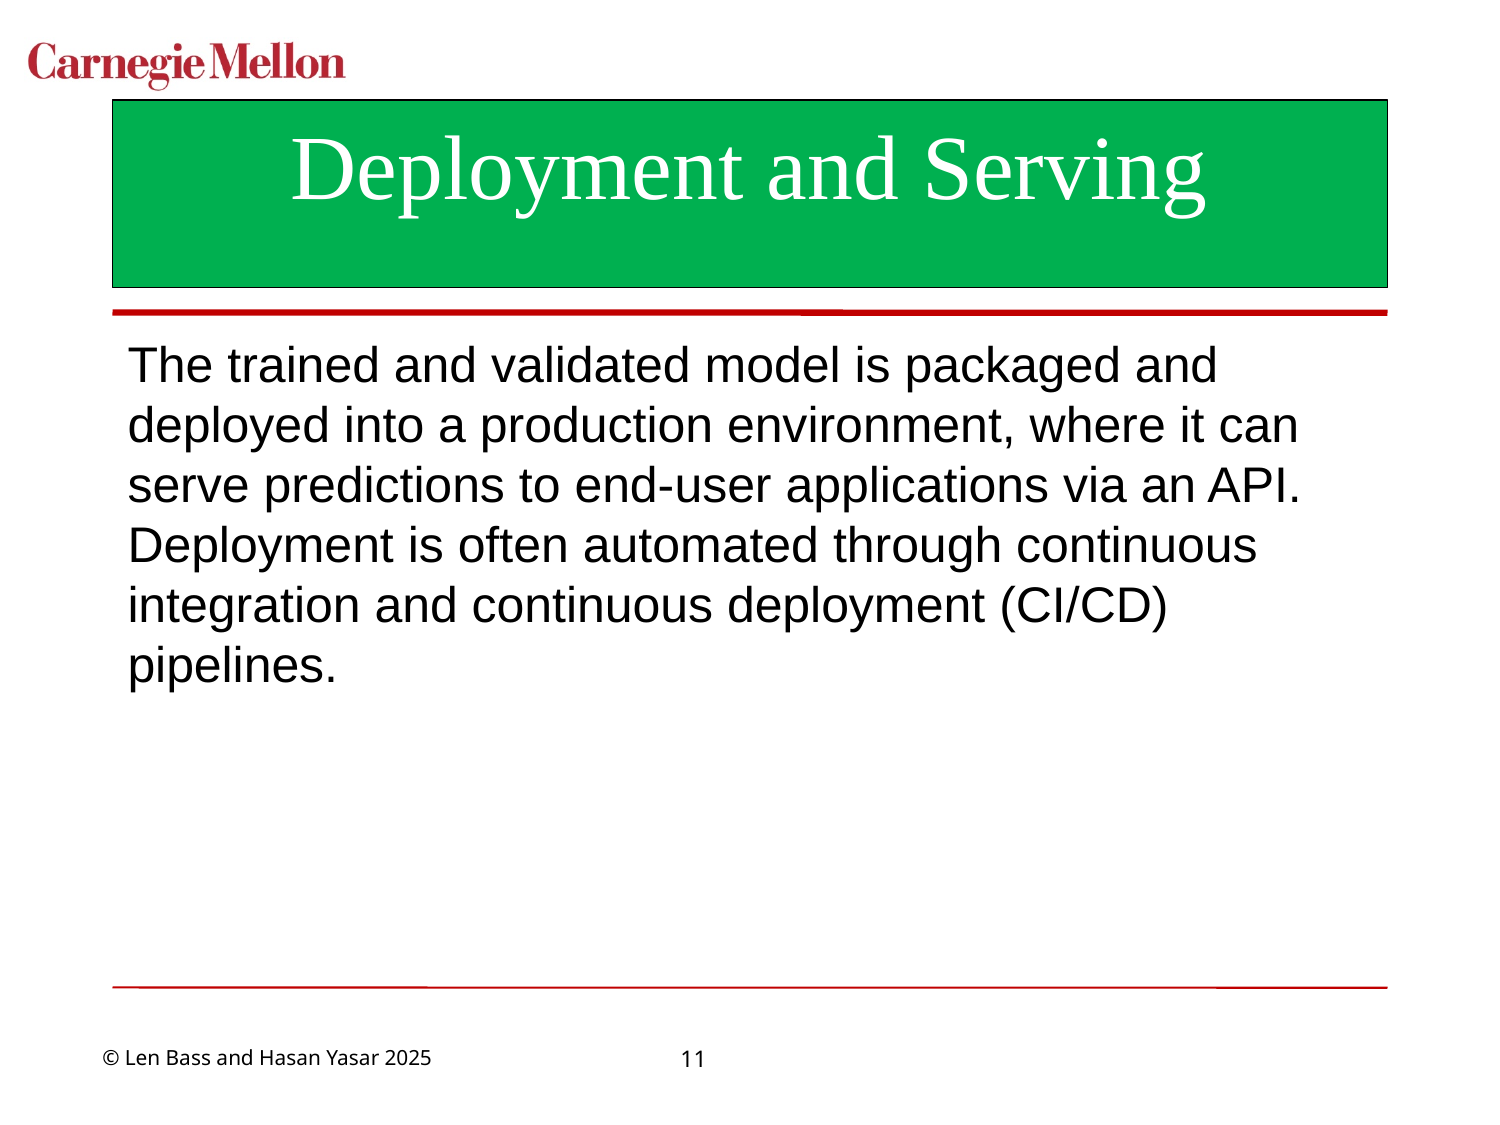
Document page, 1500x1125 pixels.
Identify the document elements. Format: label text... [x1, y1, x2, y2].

list The trained and validated model is packaged and deployed into a production environment, where it can serve predictions to end-user applications via an API. Deployment is often automated through continuous integration and continuous deployment (CI/CD) pipelines. [112, 324, 1388, 988]
title Deployment and Serving [112, 99, 1388, 288]
picture [24, 37, 349, 92]
